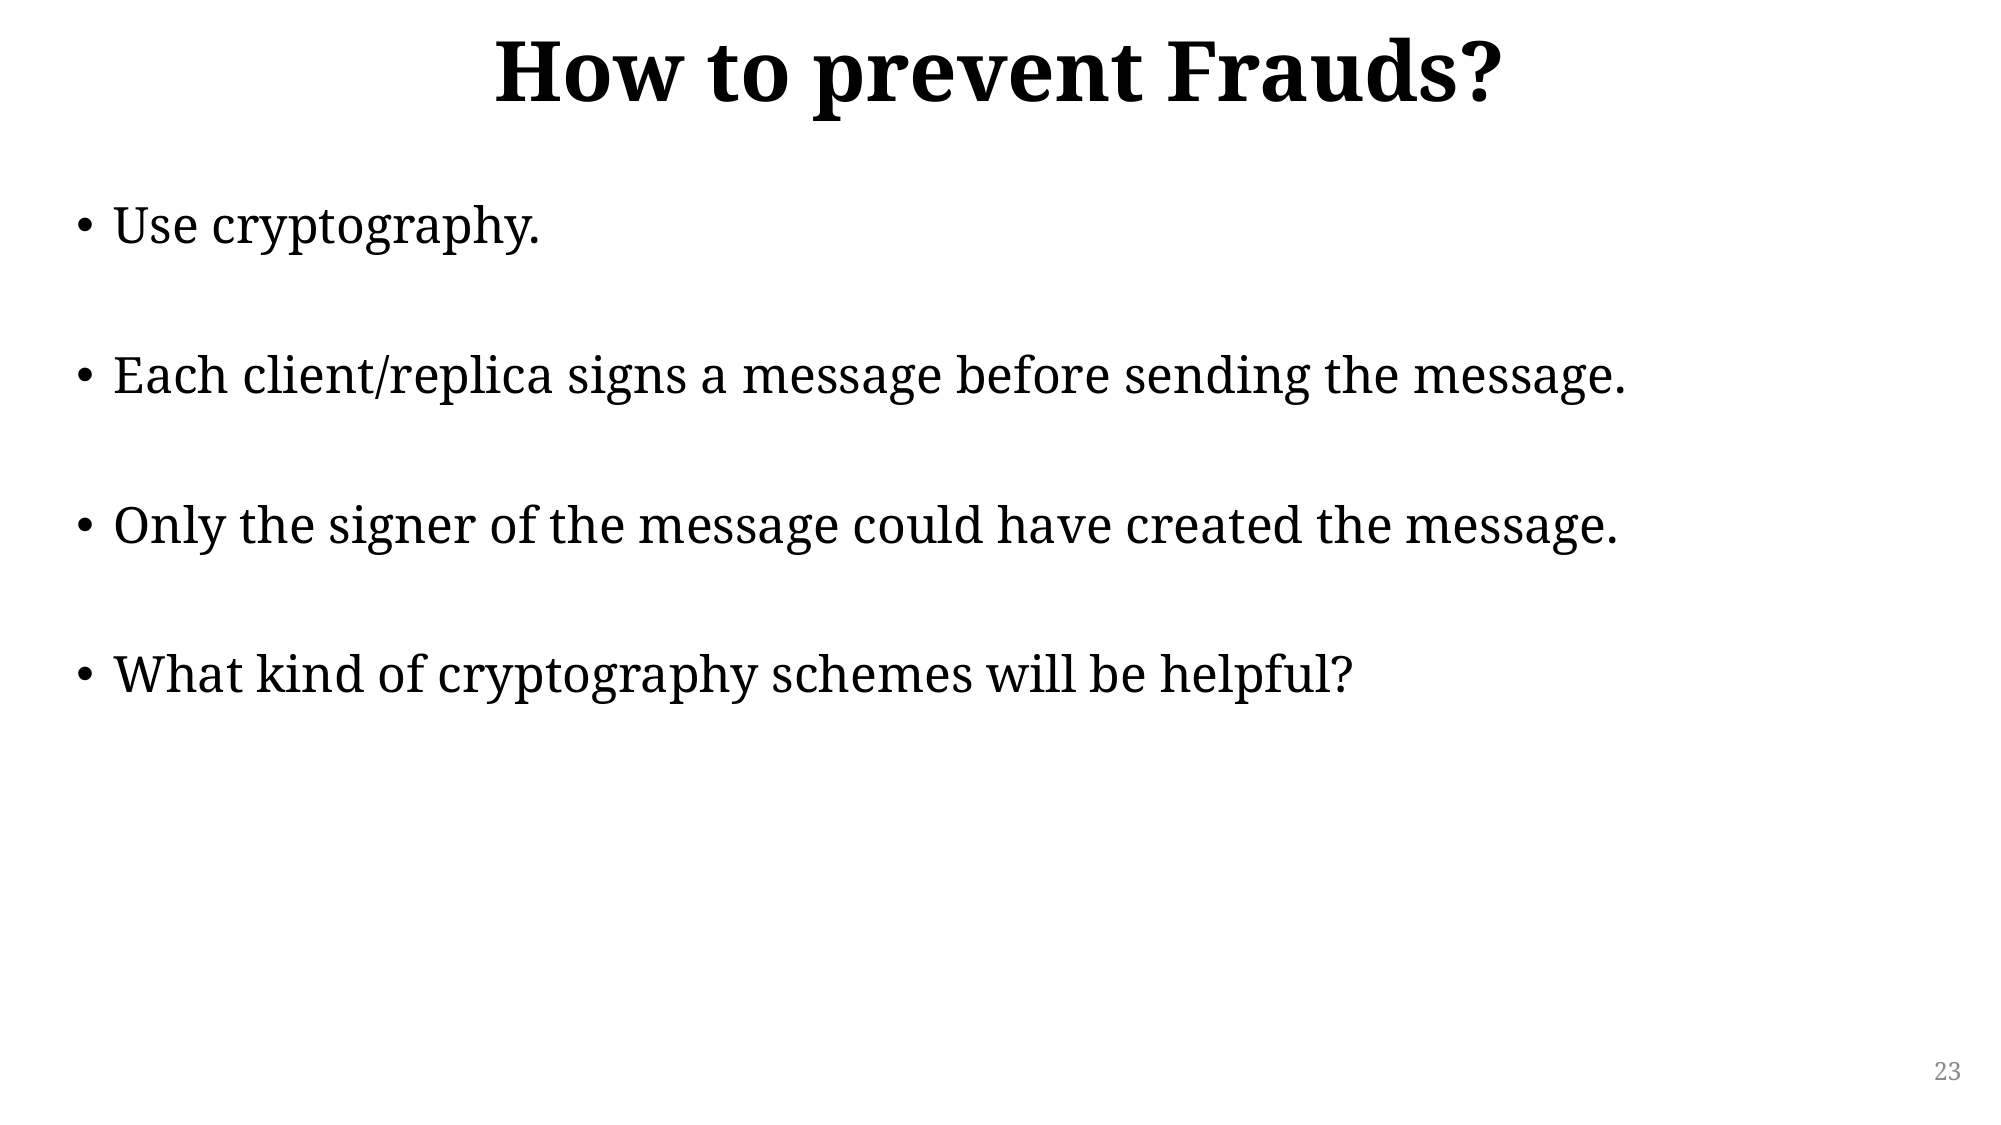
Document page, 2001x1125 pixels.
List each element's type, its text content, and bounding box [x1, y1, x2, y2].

title How to prevent Frauds? [137, 0, 1863, 149]
list Use cryptography. Each client/replica signs a message before sending the message. Only the signer of the message could have created the message. What kind of cryptography schemes will be helpful? [61, 193, 2000, 1103]
